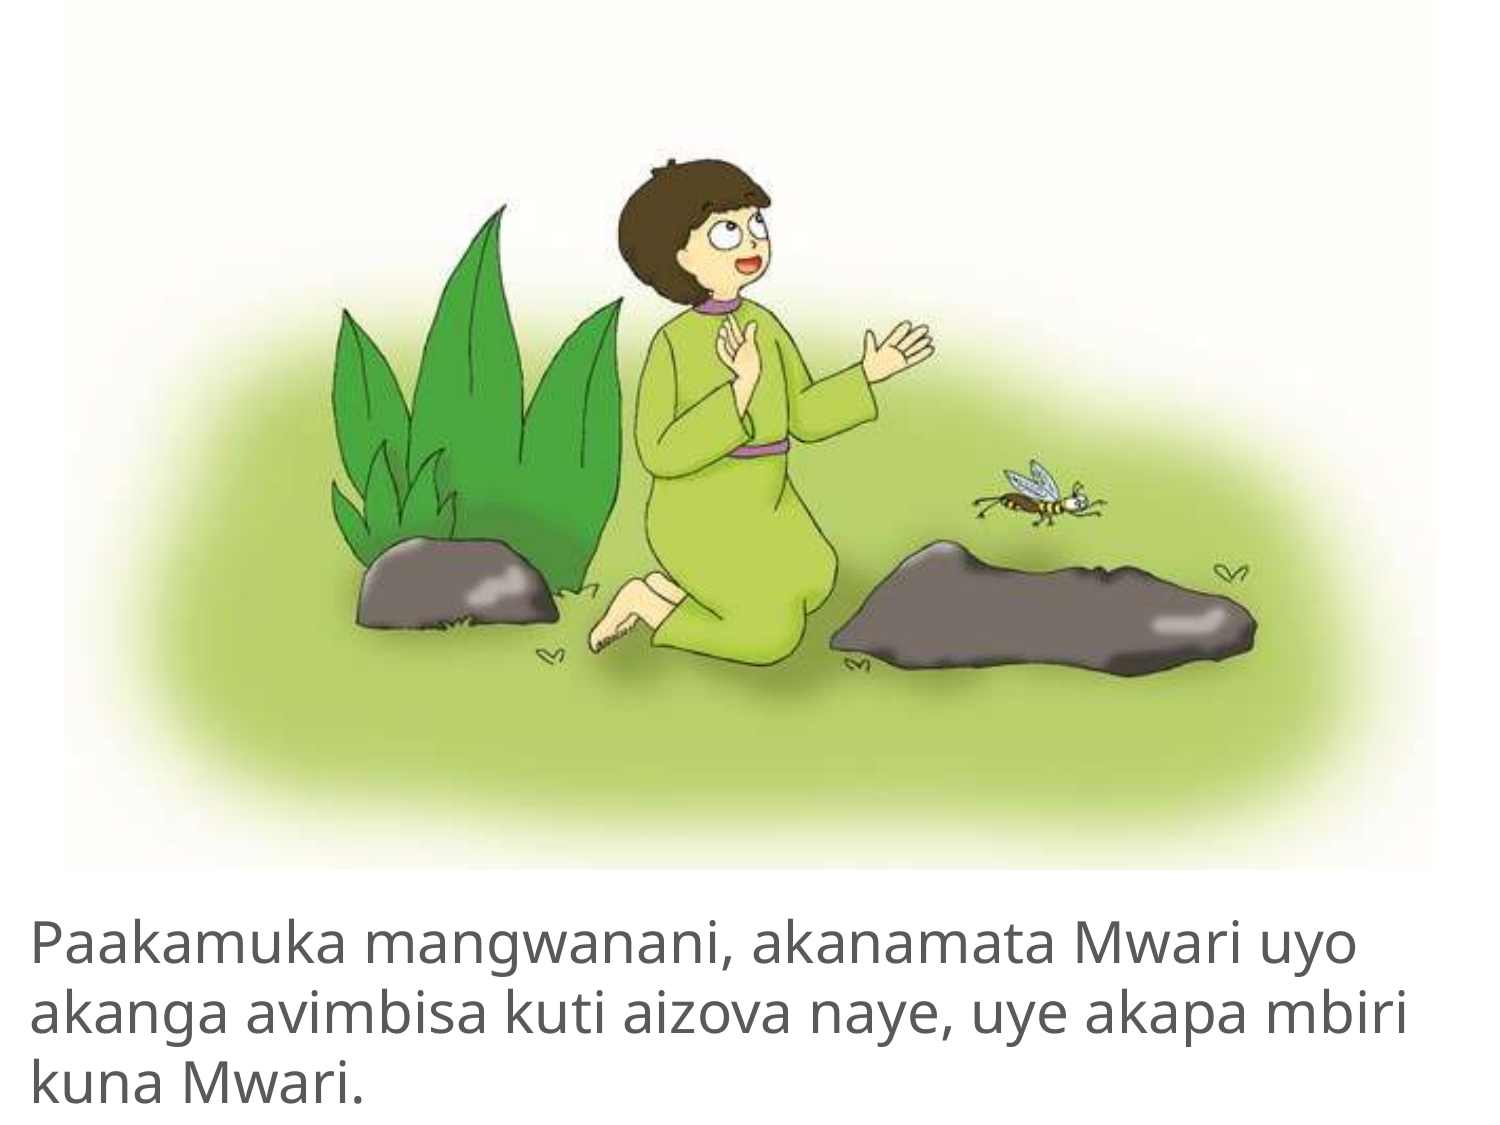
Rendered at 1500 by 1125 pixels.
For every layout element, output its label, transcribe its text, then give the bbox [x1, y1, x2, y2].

picture [64, 0, 1436, 870]
text_box Paakamuka mangwanani, akanamata Mwari uyo akanga avimbisa kuti aizova naye, uye akapa mbiri kuna Mwari. [14, 897, 1500, 1123]
